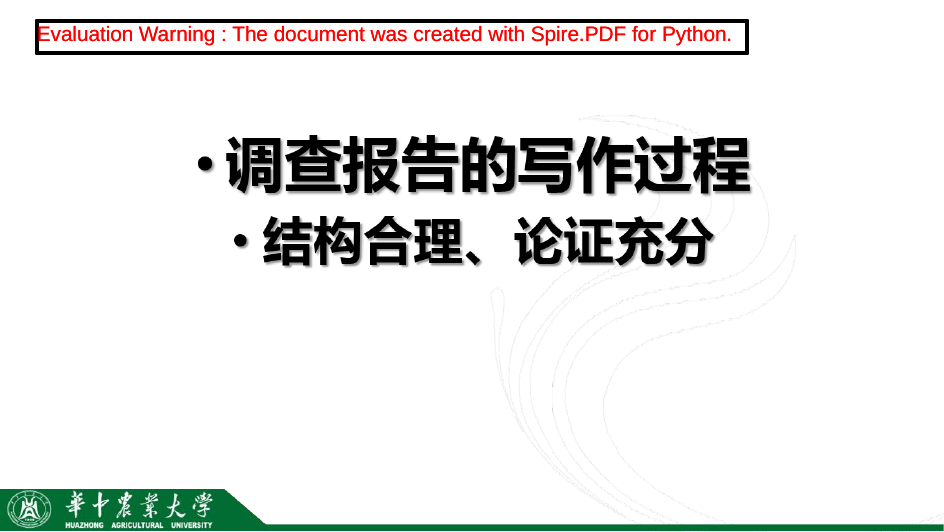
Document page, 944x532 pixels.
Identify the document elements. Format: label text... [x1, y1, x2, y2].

picture [0, 105, 944, 532]
picture [192, 152, 219, 179]
picture [229, 230, 254, 255]
text_box Evaluation Warning : The document was created with Spire.PDF for Python. [35, 19, 749, 55]
